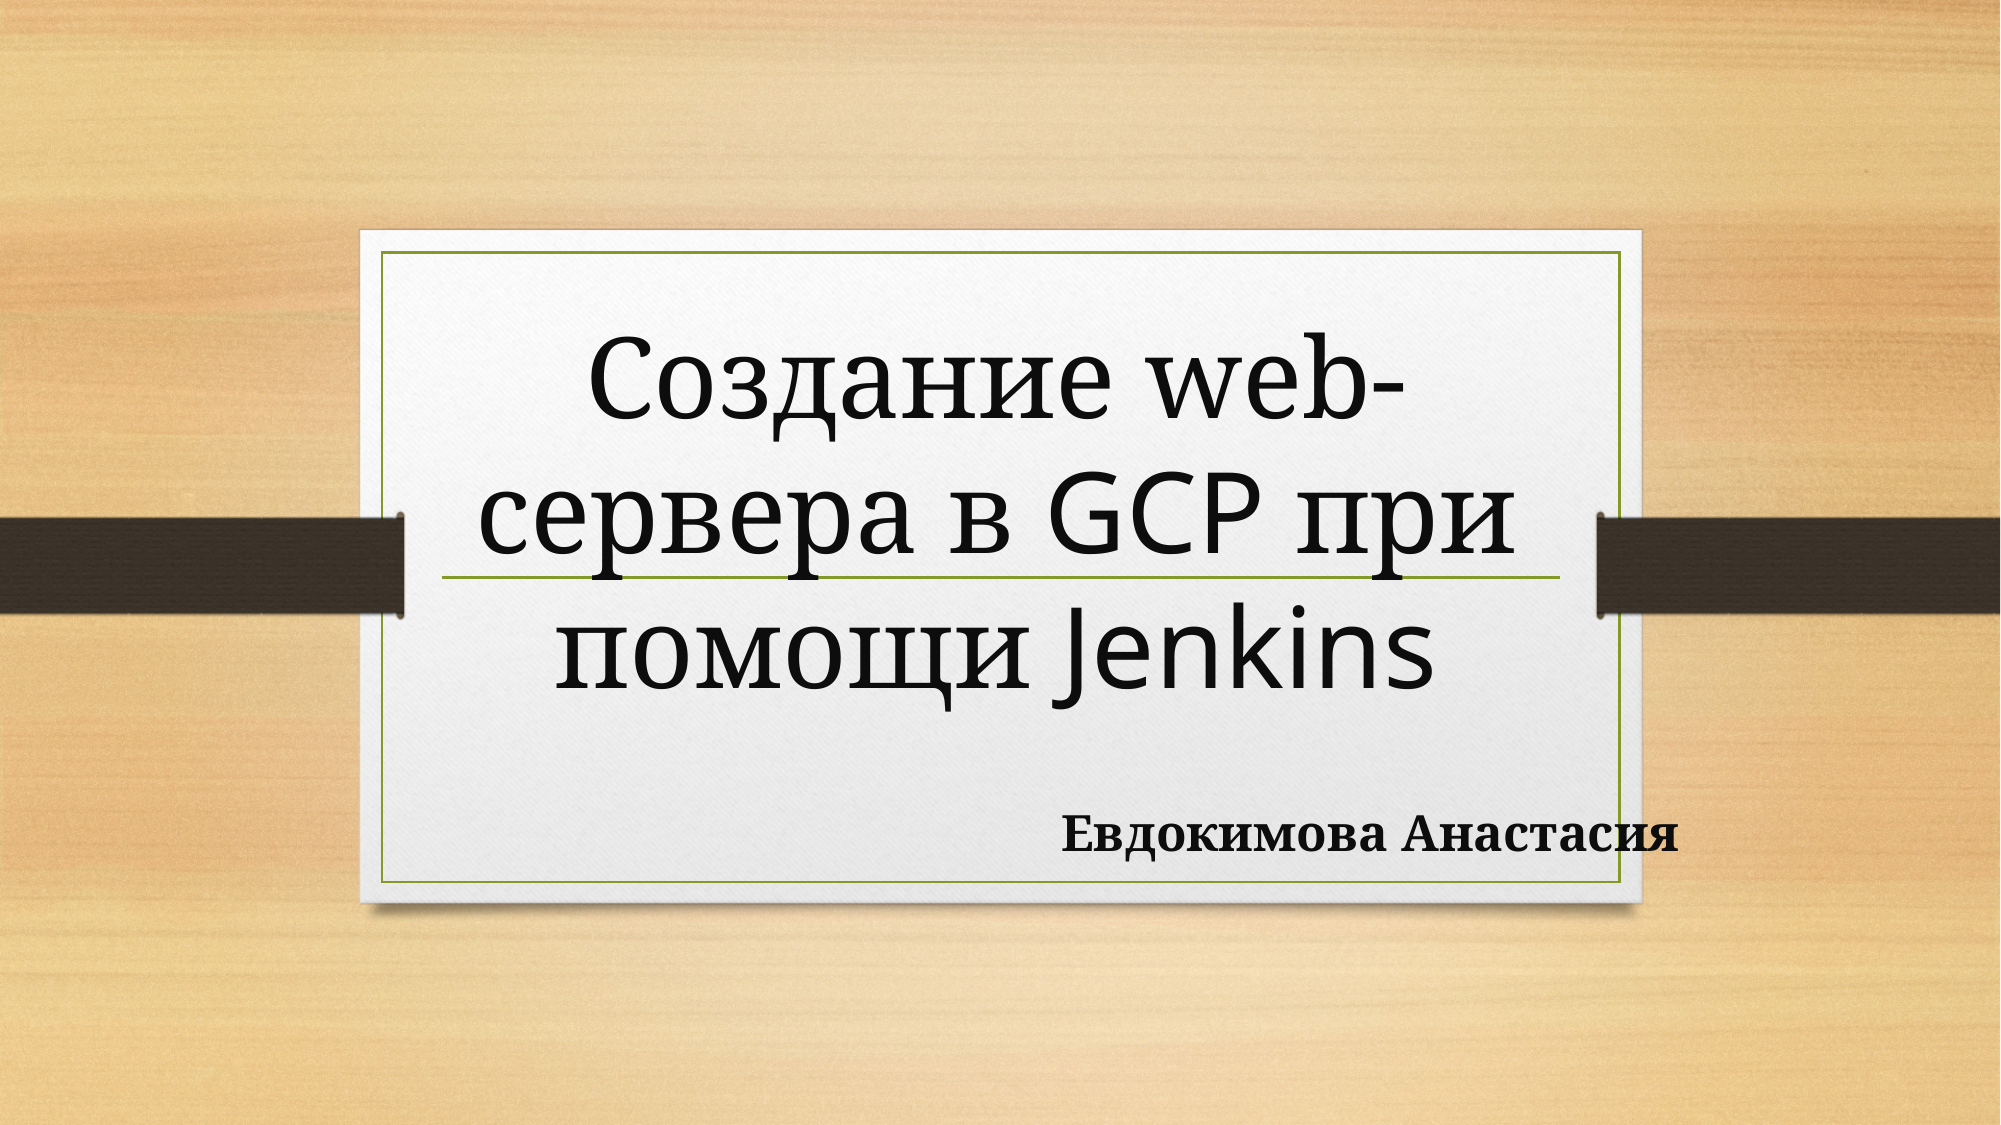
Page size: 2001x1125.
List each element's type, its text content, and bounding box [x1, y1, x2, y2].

title Создание web-сервера в GCP при помощи Jenkins [379, 293, 1613, 719]
text_box Евдокимова Анастасия [1046, 794, 1695, 870]
picture [0, 0, 2001, 1125]
